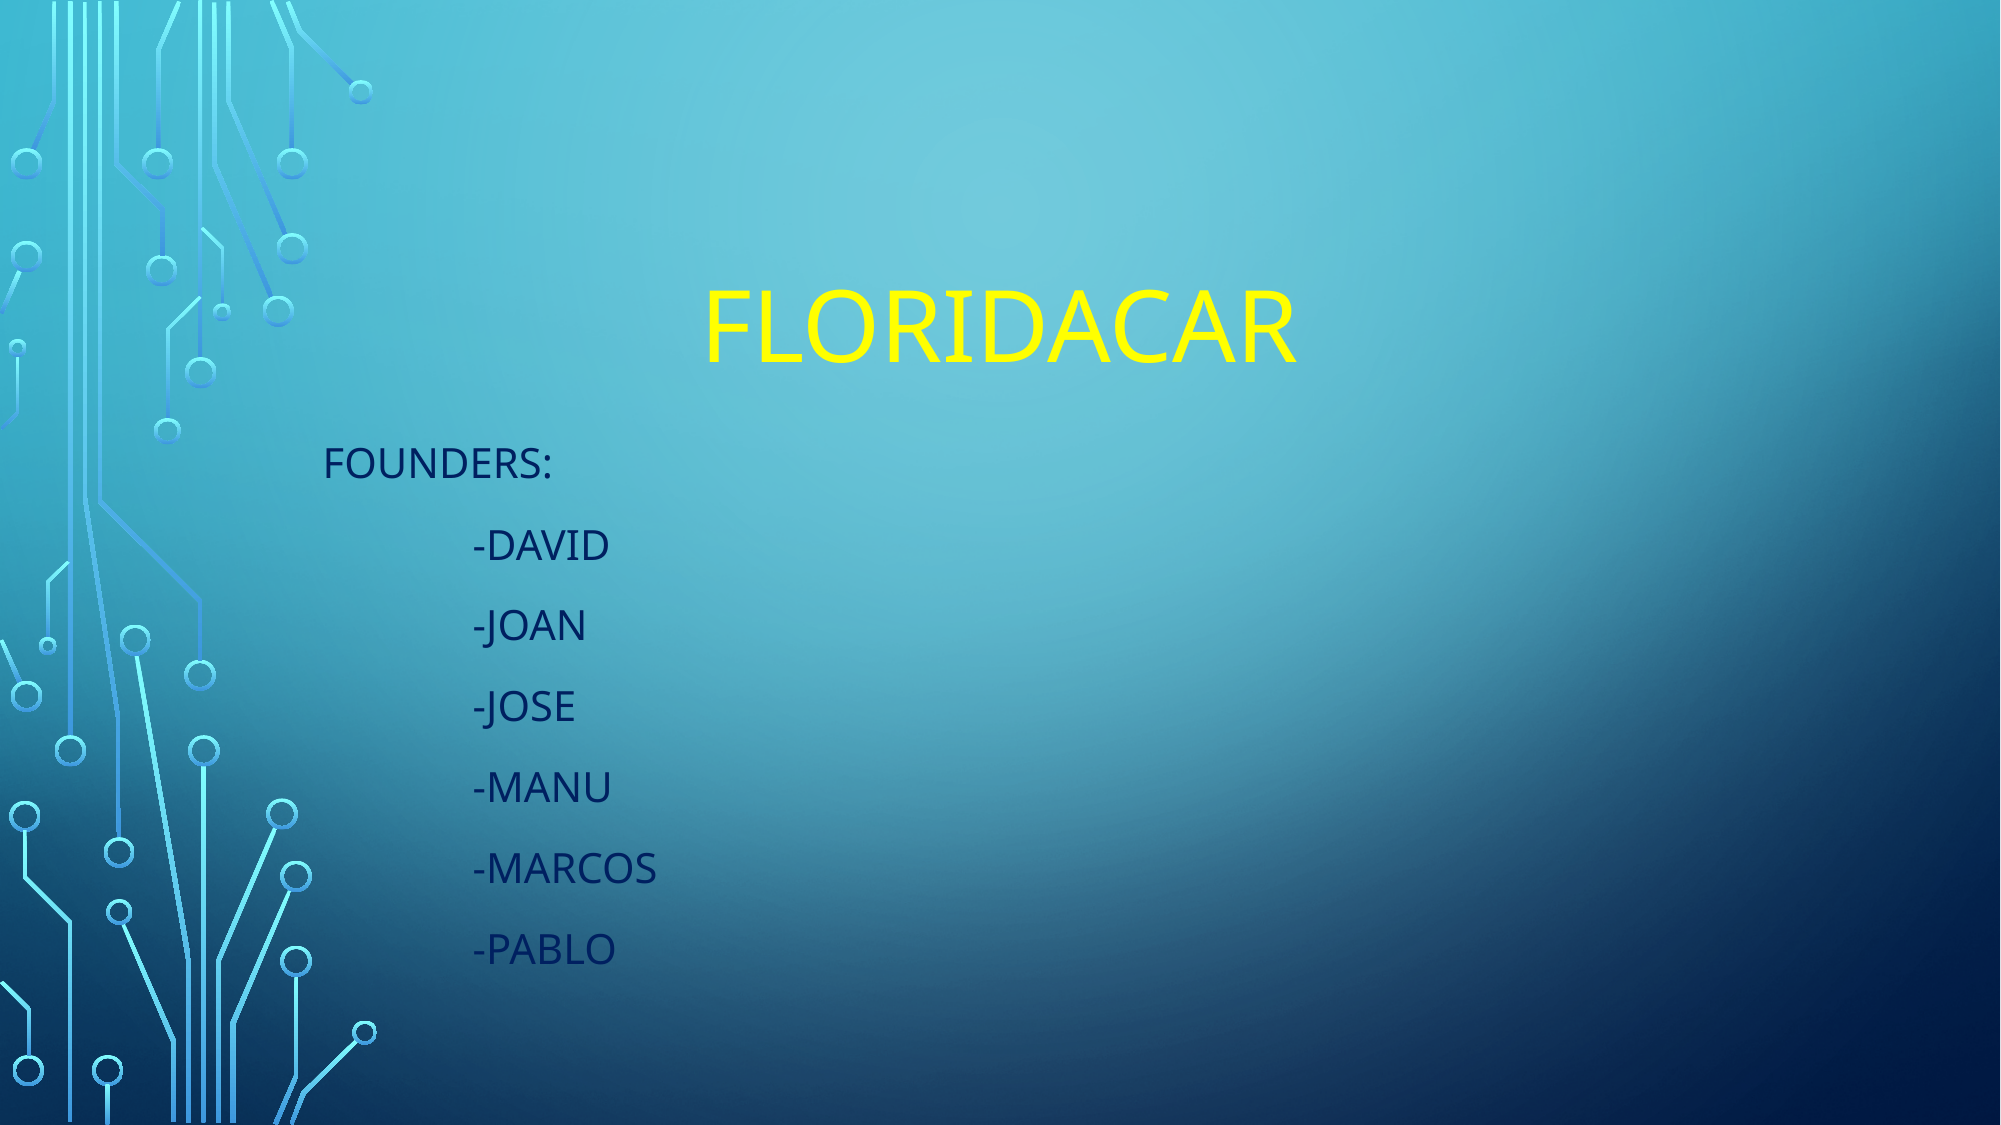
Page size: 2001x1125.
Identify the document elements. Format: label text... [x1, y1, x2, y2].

subtitle FOUNDERS: -David -joan -JOSE -Manu -Marcos -Pablo [307, 419, 1750, 1061]
title FLORIDACAR [278, 0, 1721, 392]
